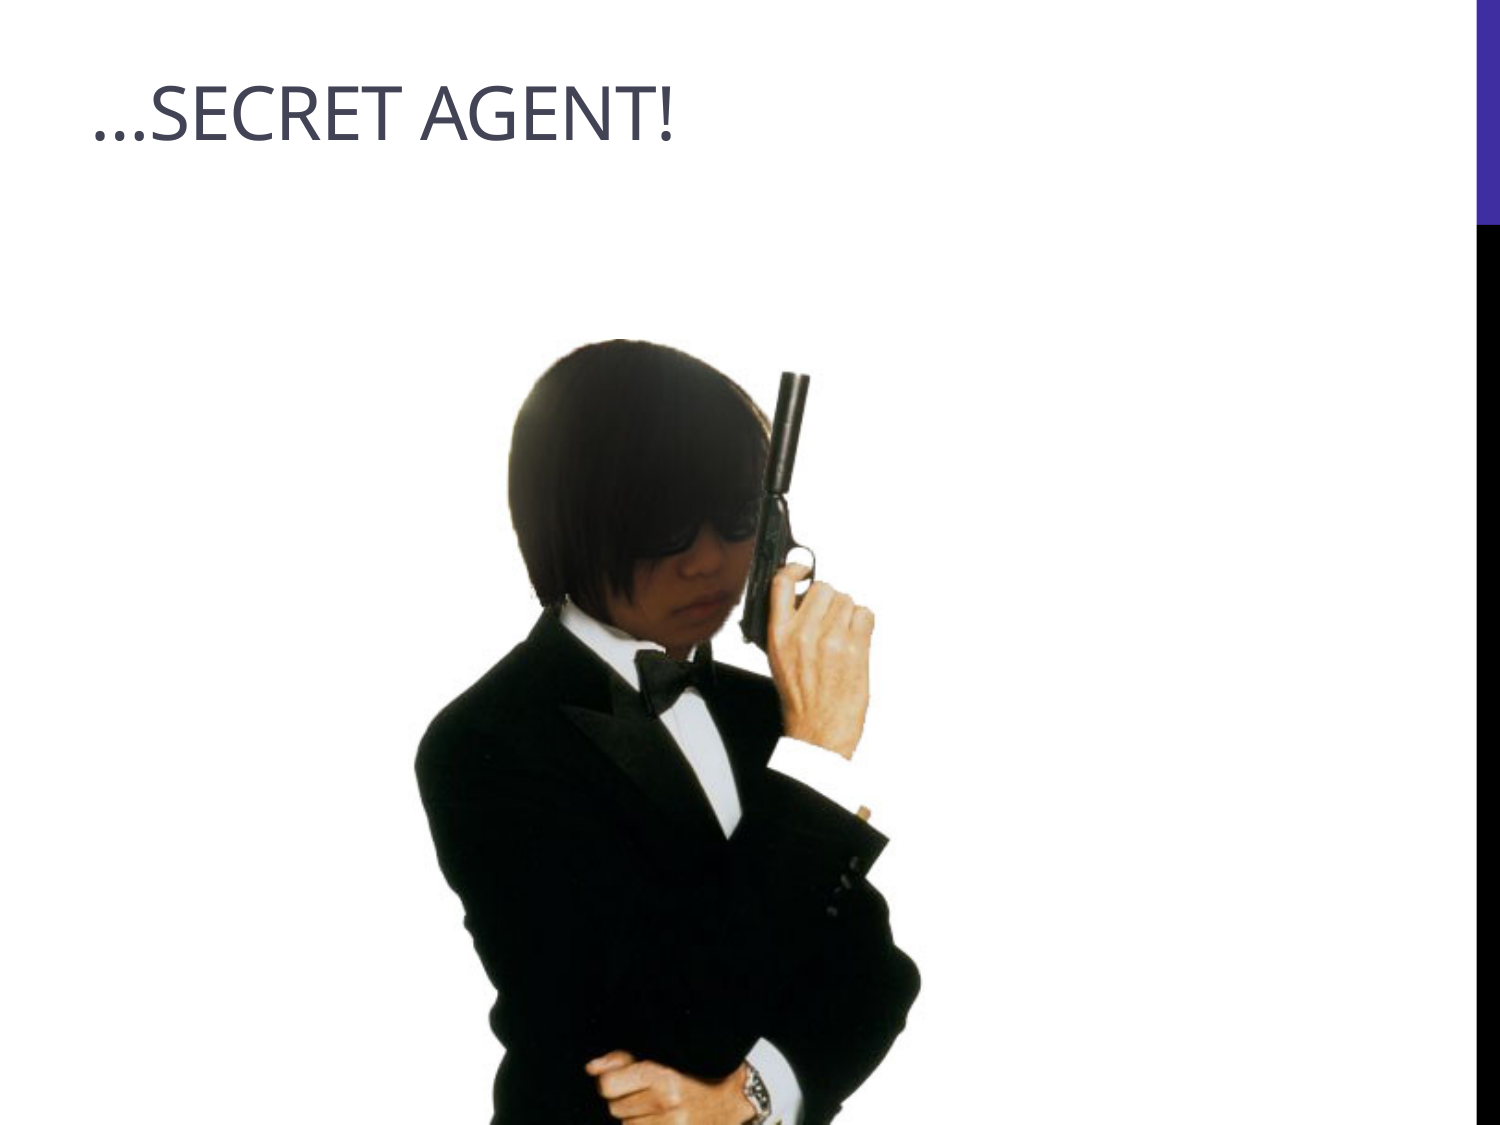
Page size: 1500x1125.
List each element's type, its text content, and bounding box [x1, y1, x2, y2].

title …secret agent! [75, 0, 1063, 163]
picture [349, 338, 983, 1125]
